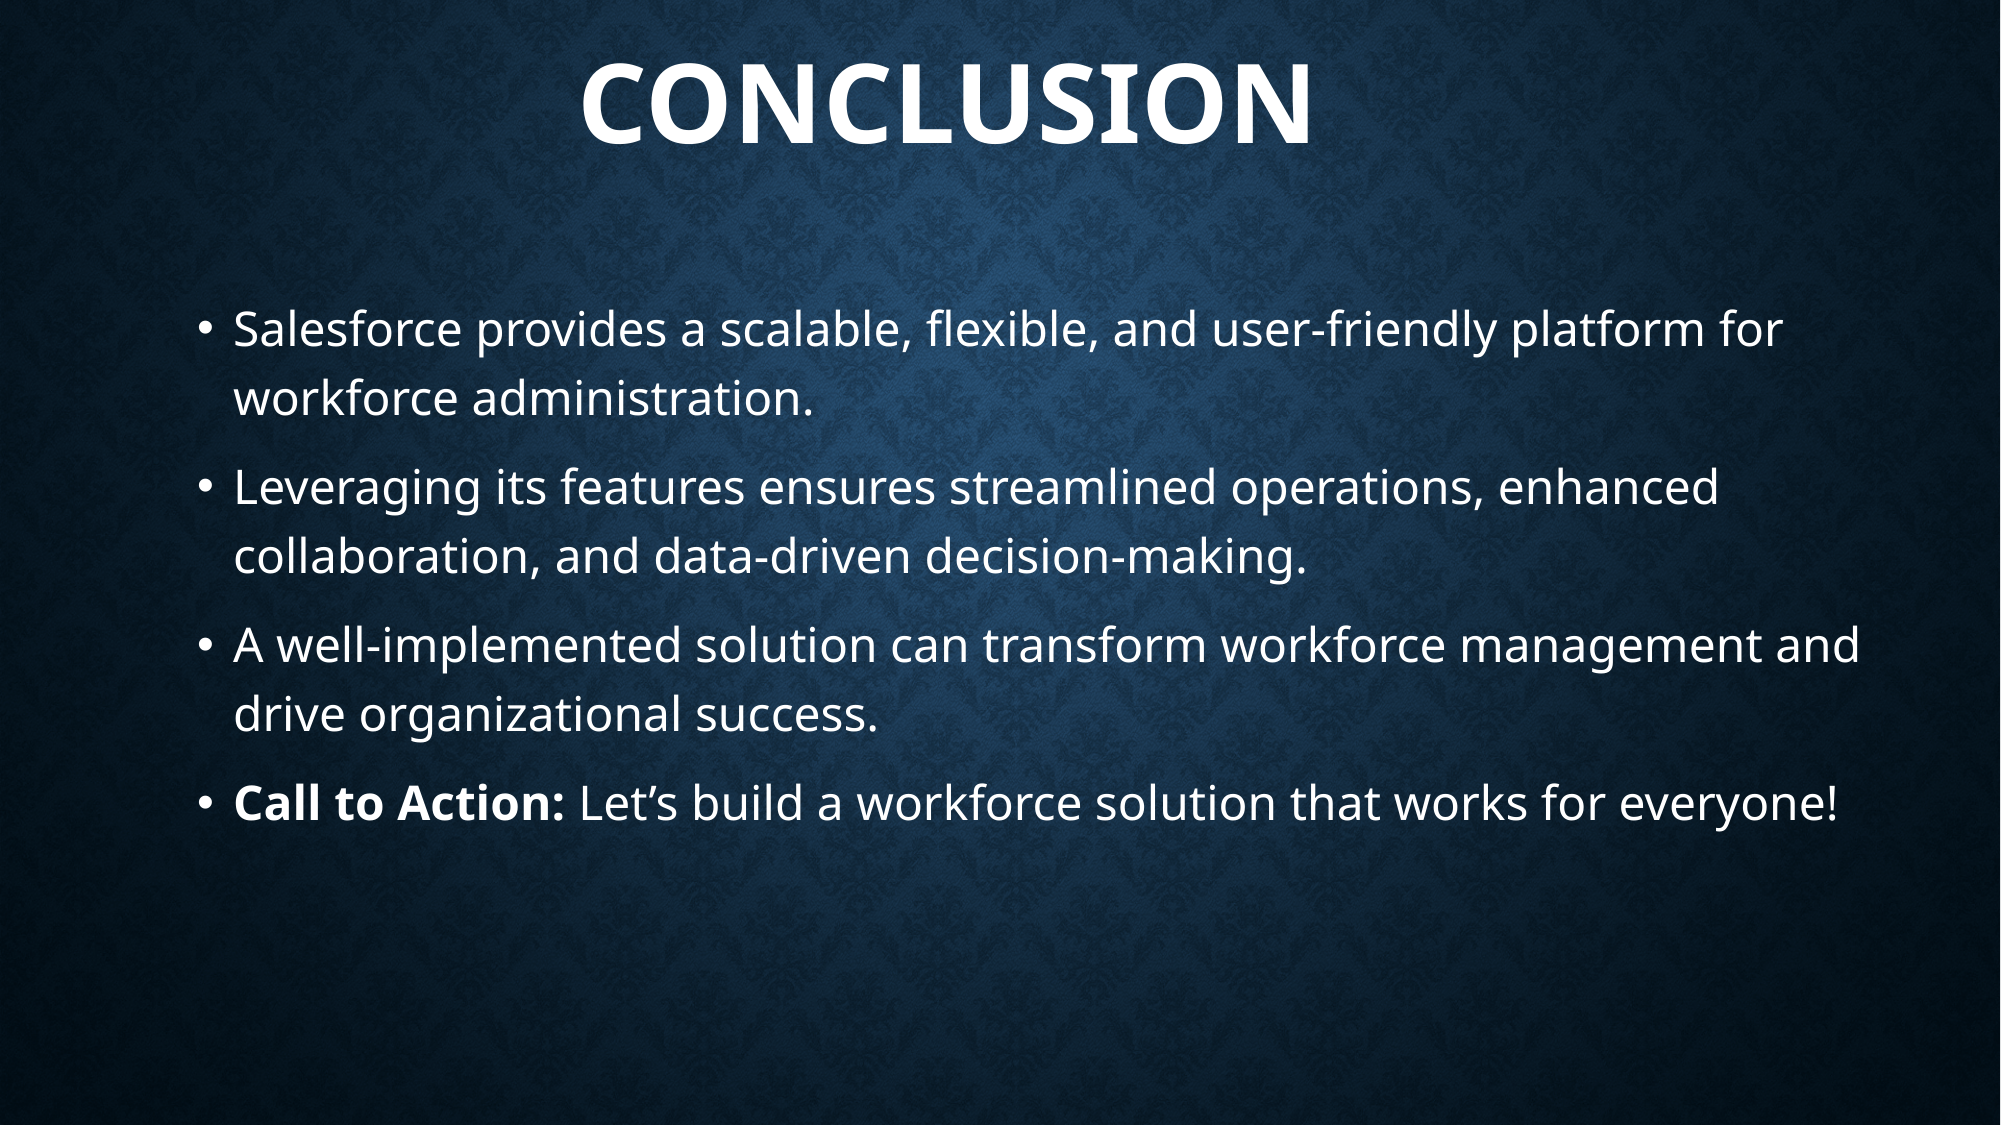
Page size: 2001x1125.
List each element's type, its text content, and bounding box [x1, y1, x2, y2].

title CONCLUSION [85, 40, 1811, 258]
list Salesforce provides a scalable, flexible, and user-friendly platform for workforce administration. Leveraging its features ensures streamlined operations, enhanced collaboration, and data-driven decision-making. A well-implemented solution can transform workforce management and drive organizational success. Call to Action: Let’s build a workforce solution that works for everyone! [182, 279, 1881, 886]
